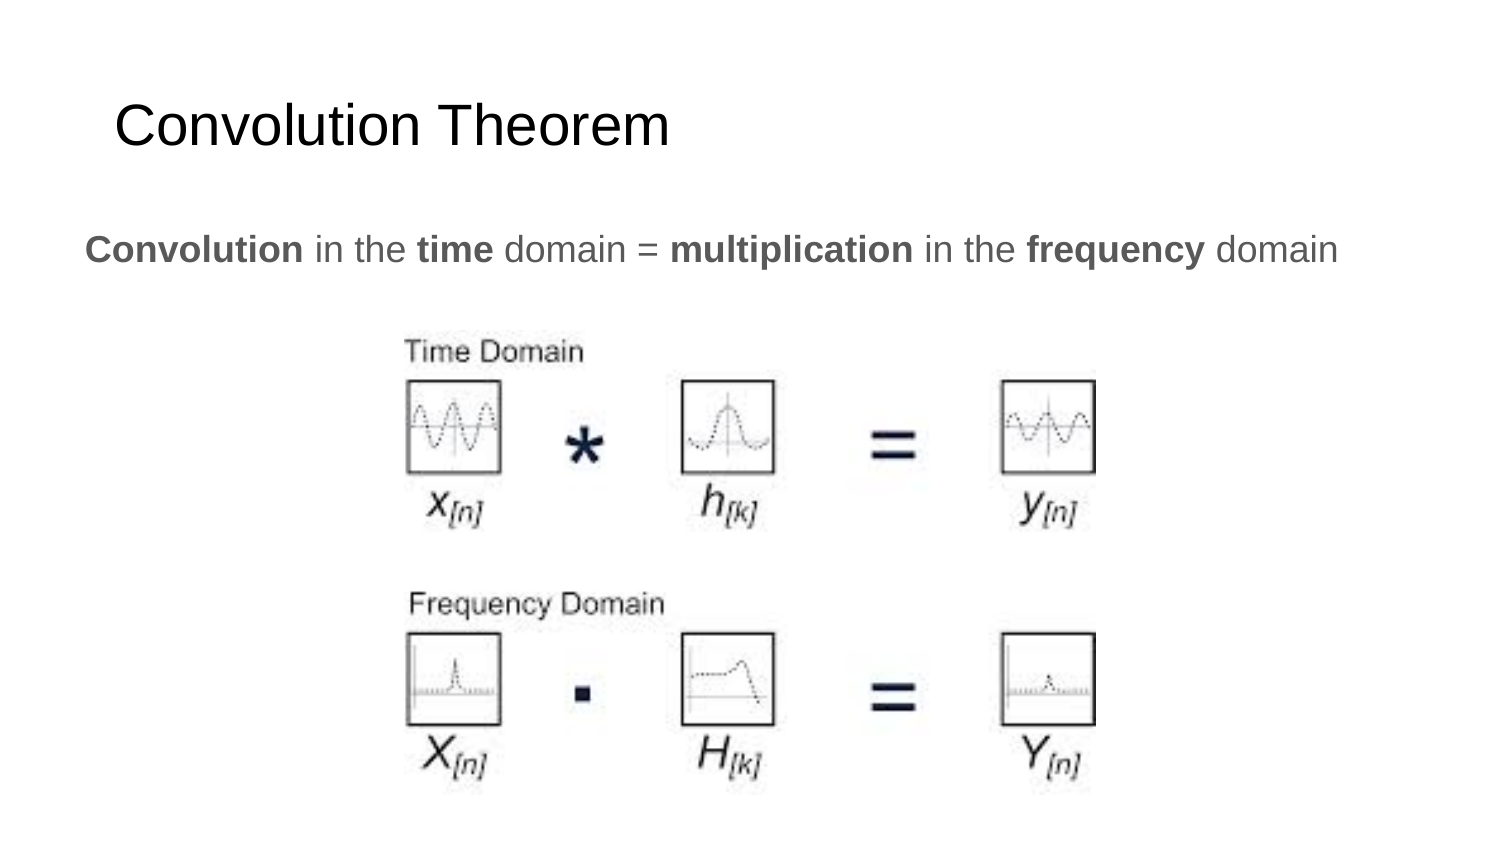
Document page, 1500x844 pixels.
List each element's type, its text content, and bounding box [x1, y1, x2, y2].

picture [403, 330, 1097, 796]
list Convolution in the time domain = multiplication in the frequency domain [73, 224, 1468, 760]
title Convolution Theorem [103, 44, 1397, 208]
